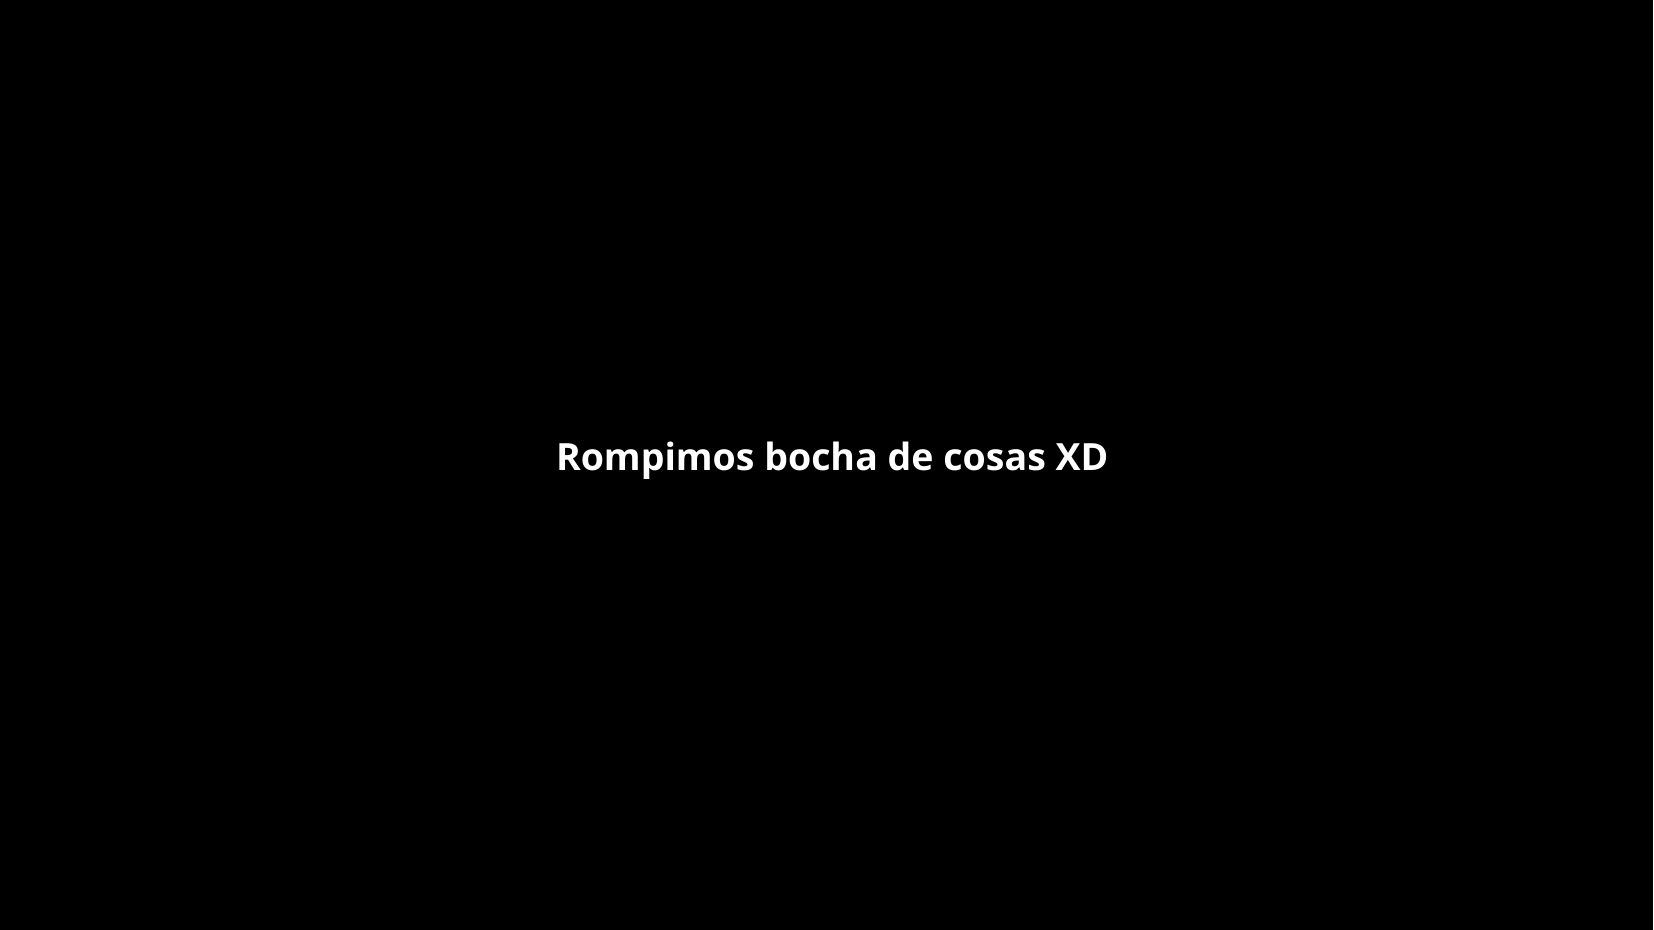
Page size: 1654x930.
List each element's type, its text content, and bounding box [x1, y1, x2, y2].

text_box Rompimos bocha de cosas XD [179, 425, 1485, 564]
